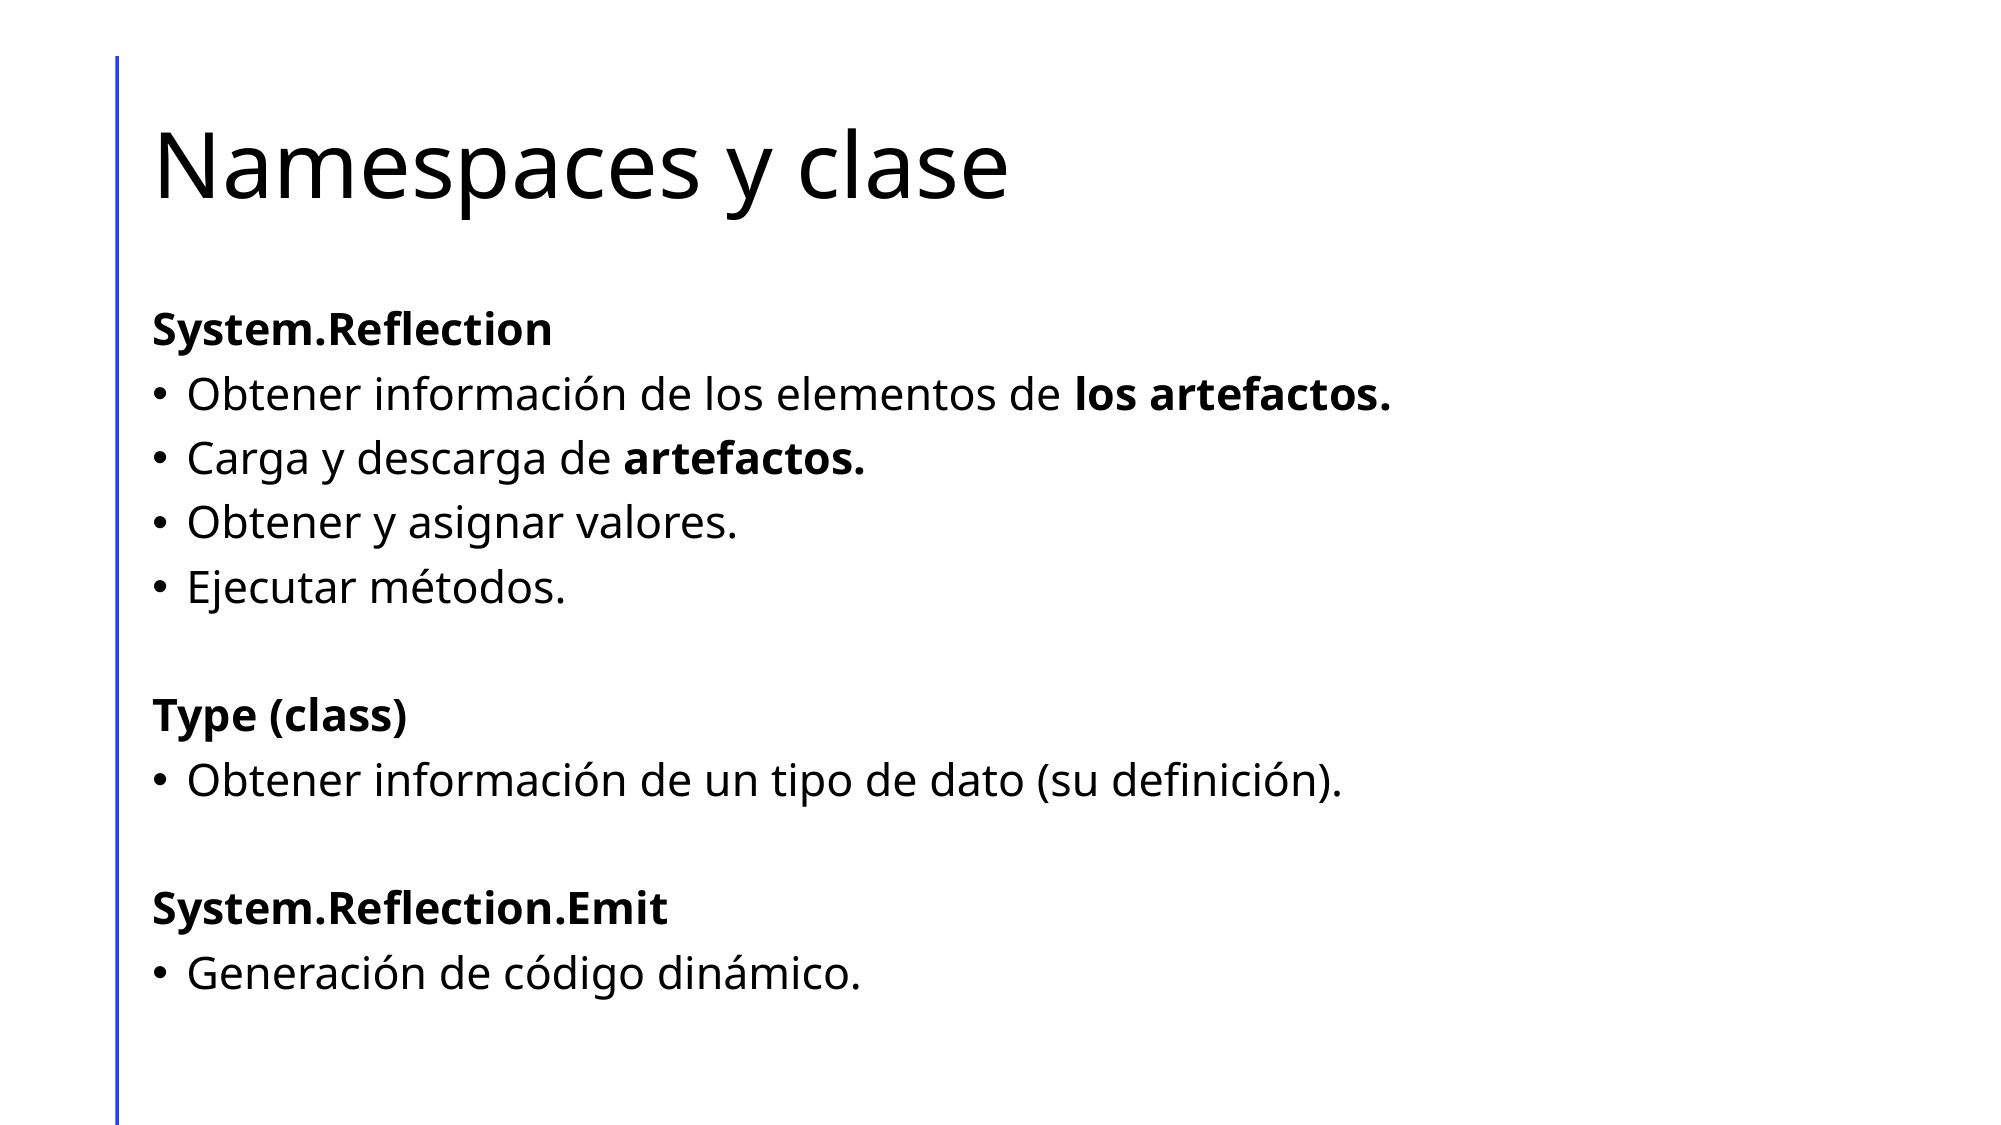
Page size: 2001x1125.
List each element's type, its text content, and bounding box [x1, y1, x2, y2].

title Namespaces y clase [137, 59, 1863, 278]
list System.Reflection Obtener información de los elementos de los artefactos. Carga y descarga de artefactos. Obtener y asignar valores. Ejecutar métodos. Type (class) Obtener información de un tipo de dato (su definición). System.Reflection.Emit Generación de código dinámico. [137, 299, 1863, 1014]
